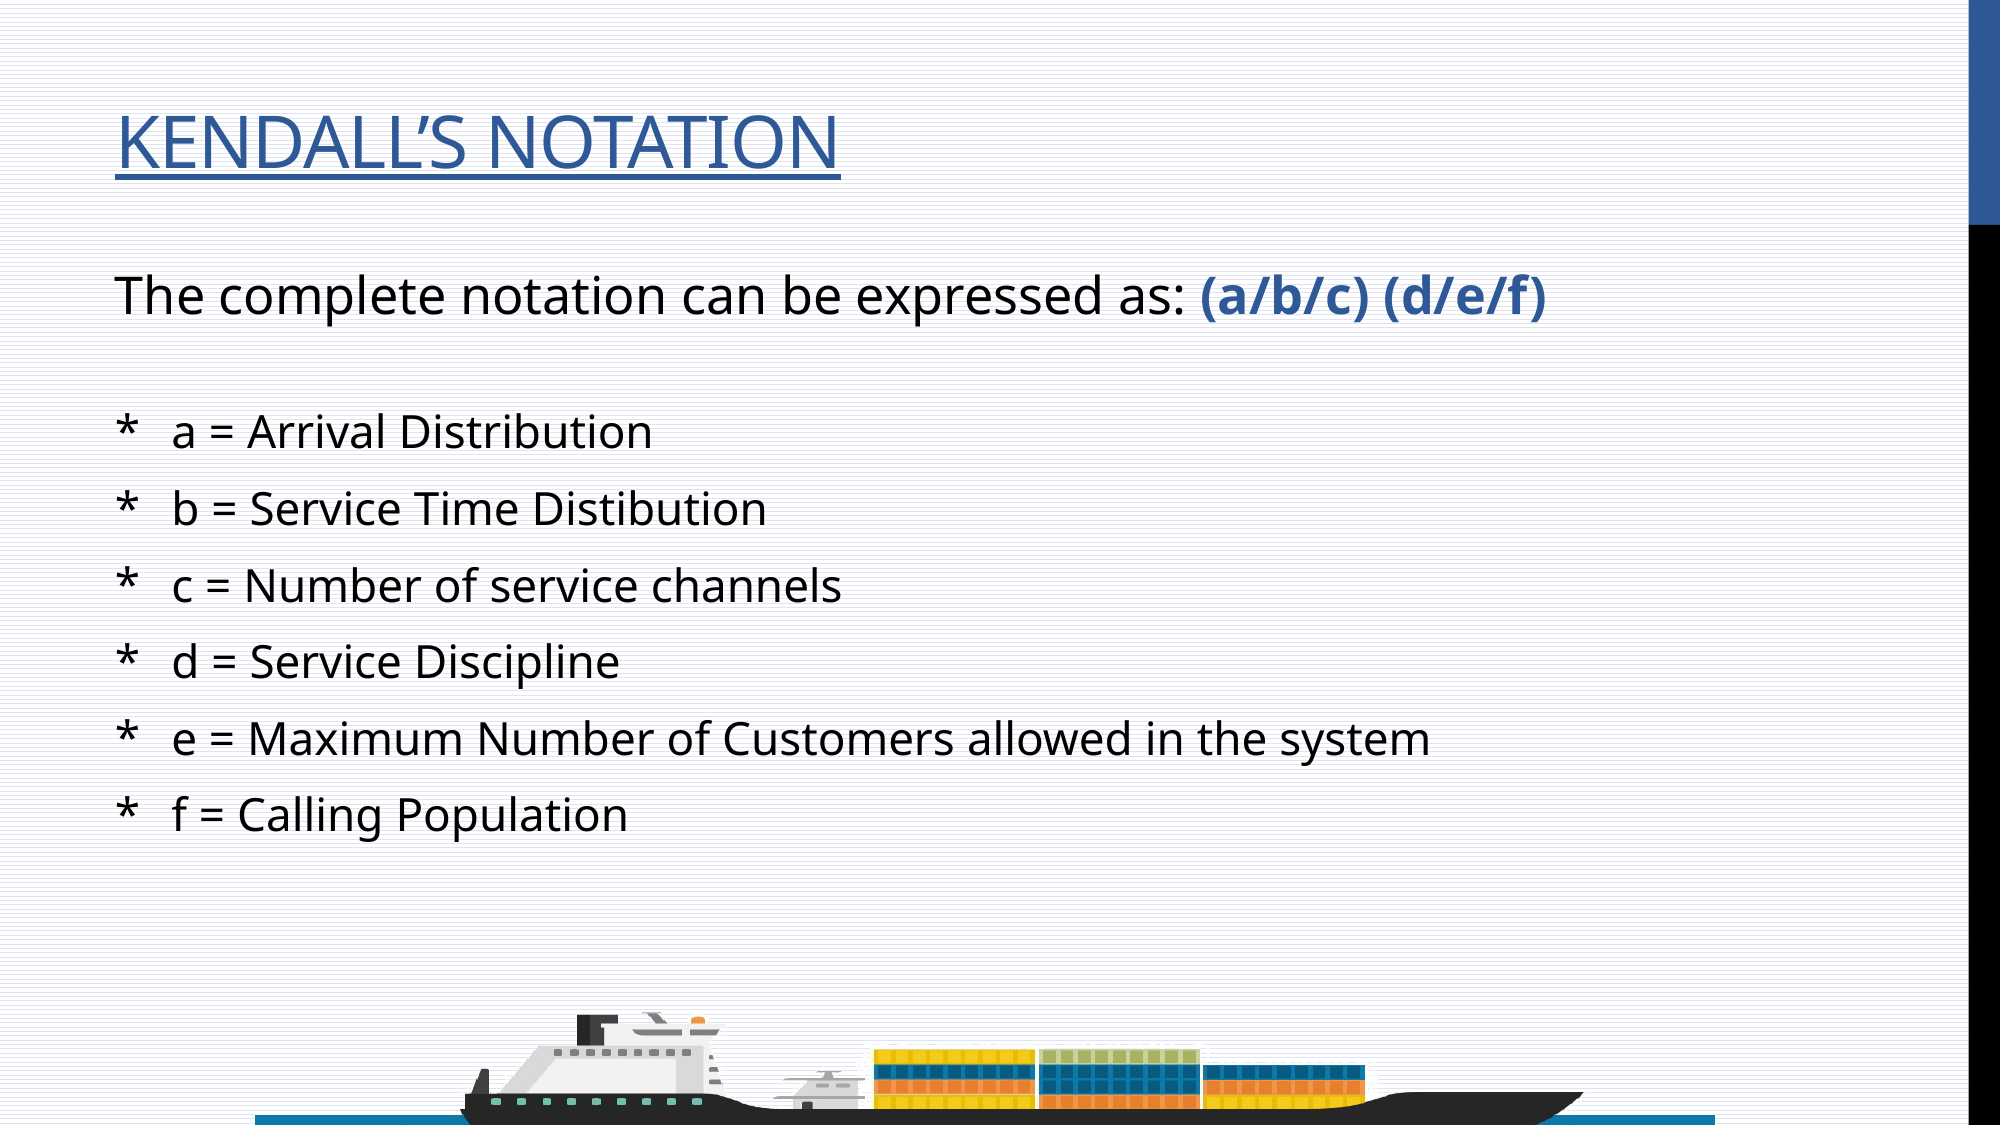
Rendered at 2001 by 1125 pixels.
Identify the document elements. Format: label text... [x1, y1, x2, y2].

picture [255, 1010, 1716, 1125]
list The complete notation can be expressed as: (a/b/c) (d/e/f) a = Arrival Distribution b = Service Time Distibution c = Number of service channels d = Service Discipline e = Maximum Number of Customers allowed in the system f = Calling Population [99, 255, 1745, 1005]
title Kendall’s Notation [100, 66, 1768, 191]
